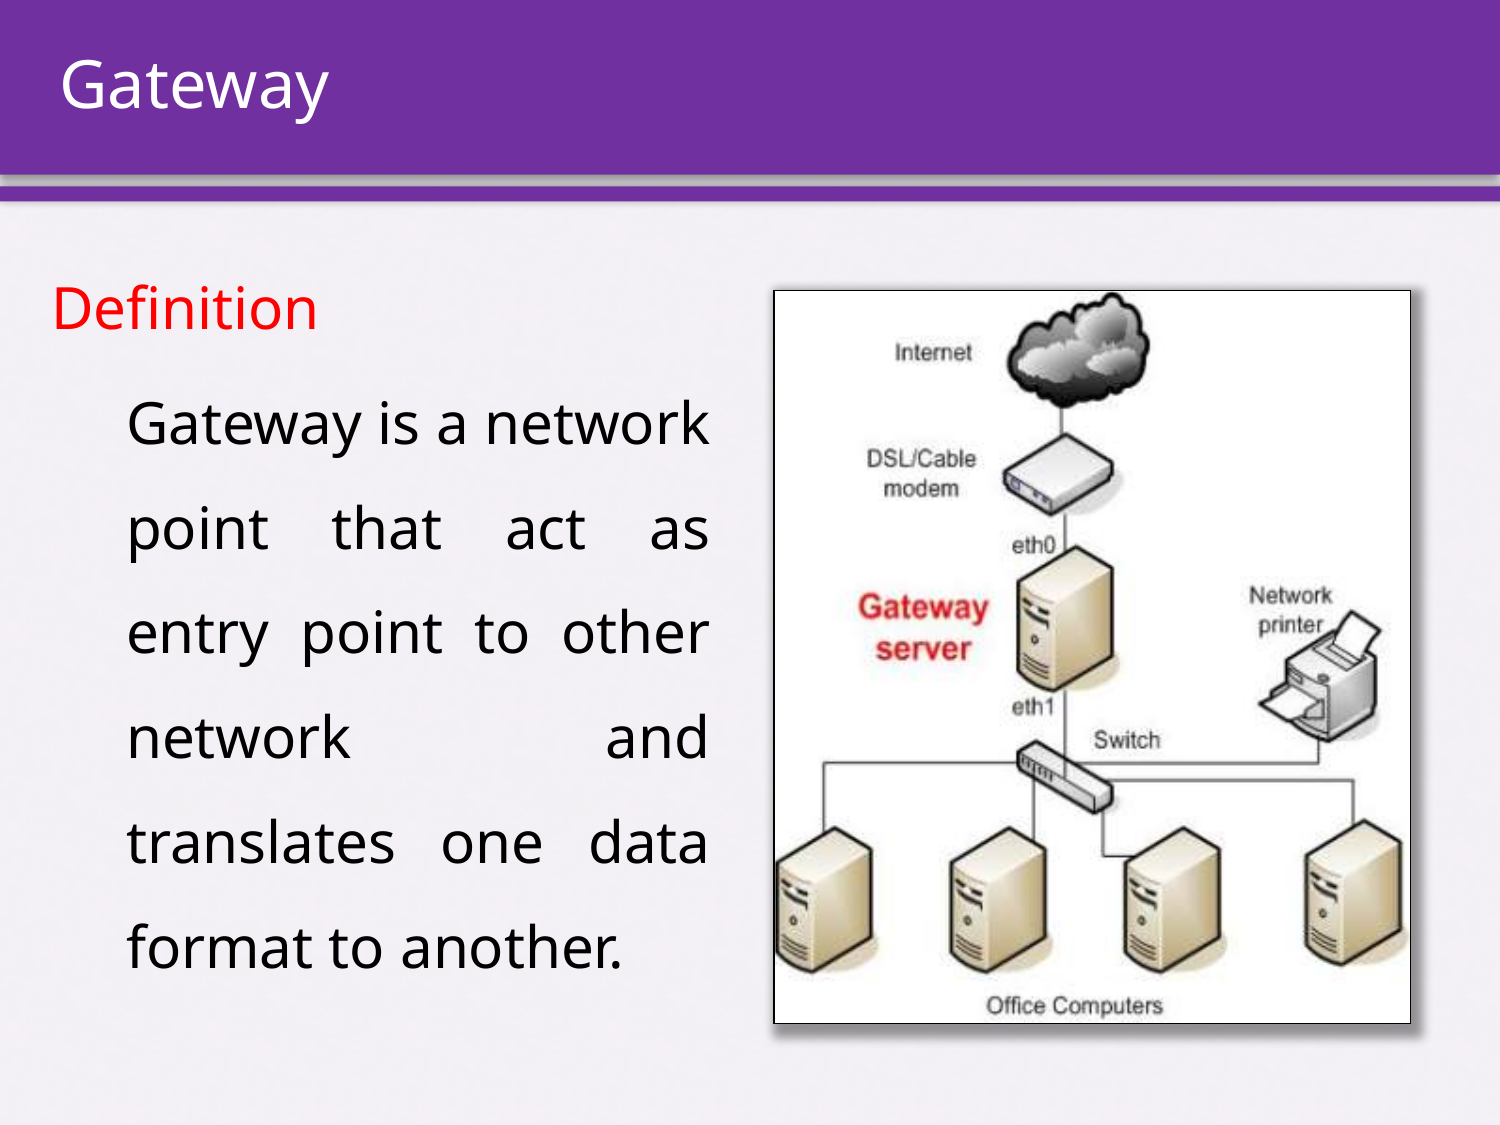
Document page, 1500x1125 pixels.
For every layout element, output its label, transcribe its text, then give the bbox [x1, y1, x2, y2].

list Definition Gateway is a network point that act as entry point to other network and translates one data format to another. [36, 228, 726, 1023]
title Gateway [44, 0, 1464, 175]
picture [774, 291, 1410, 1023]
